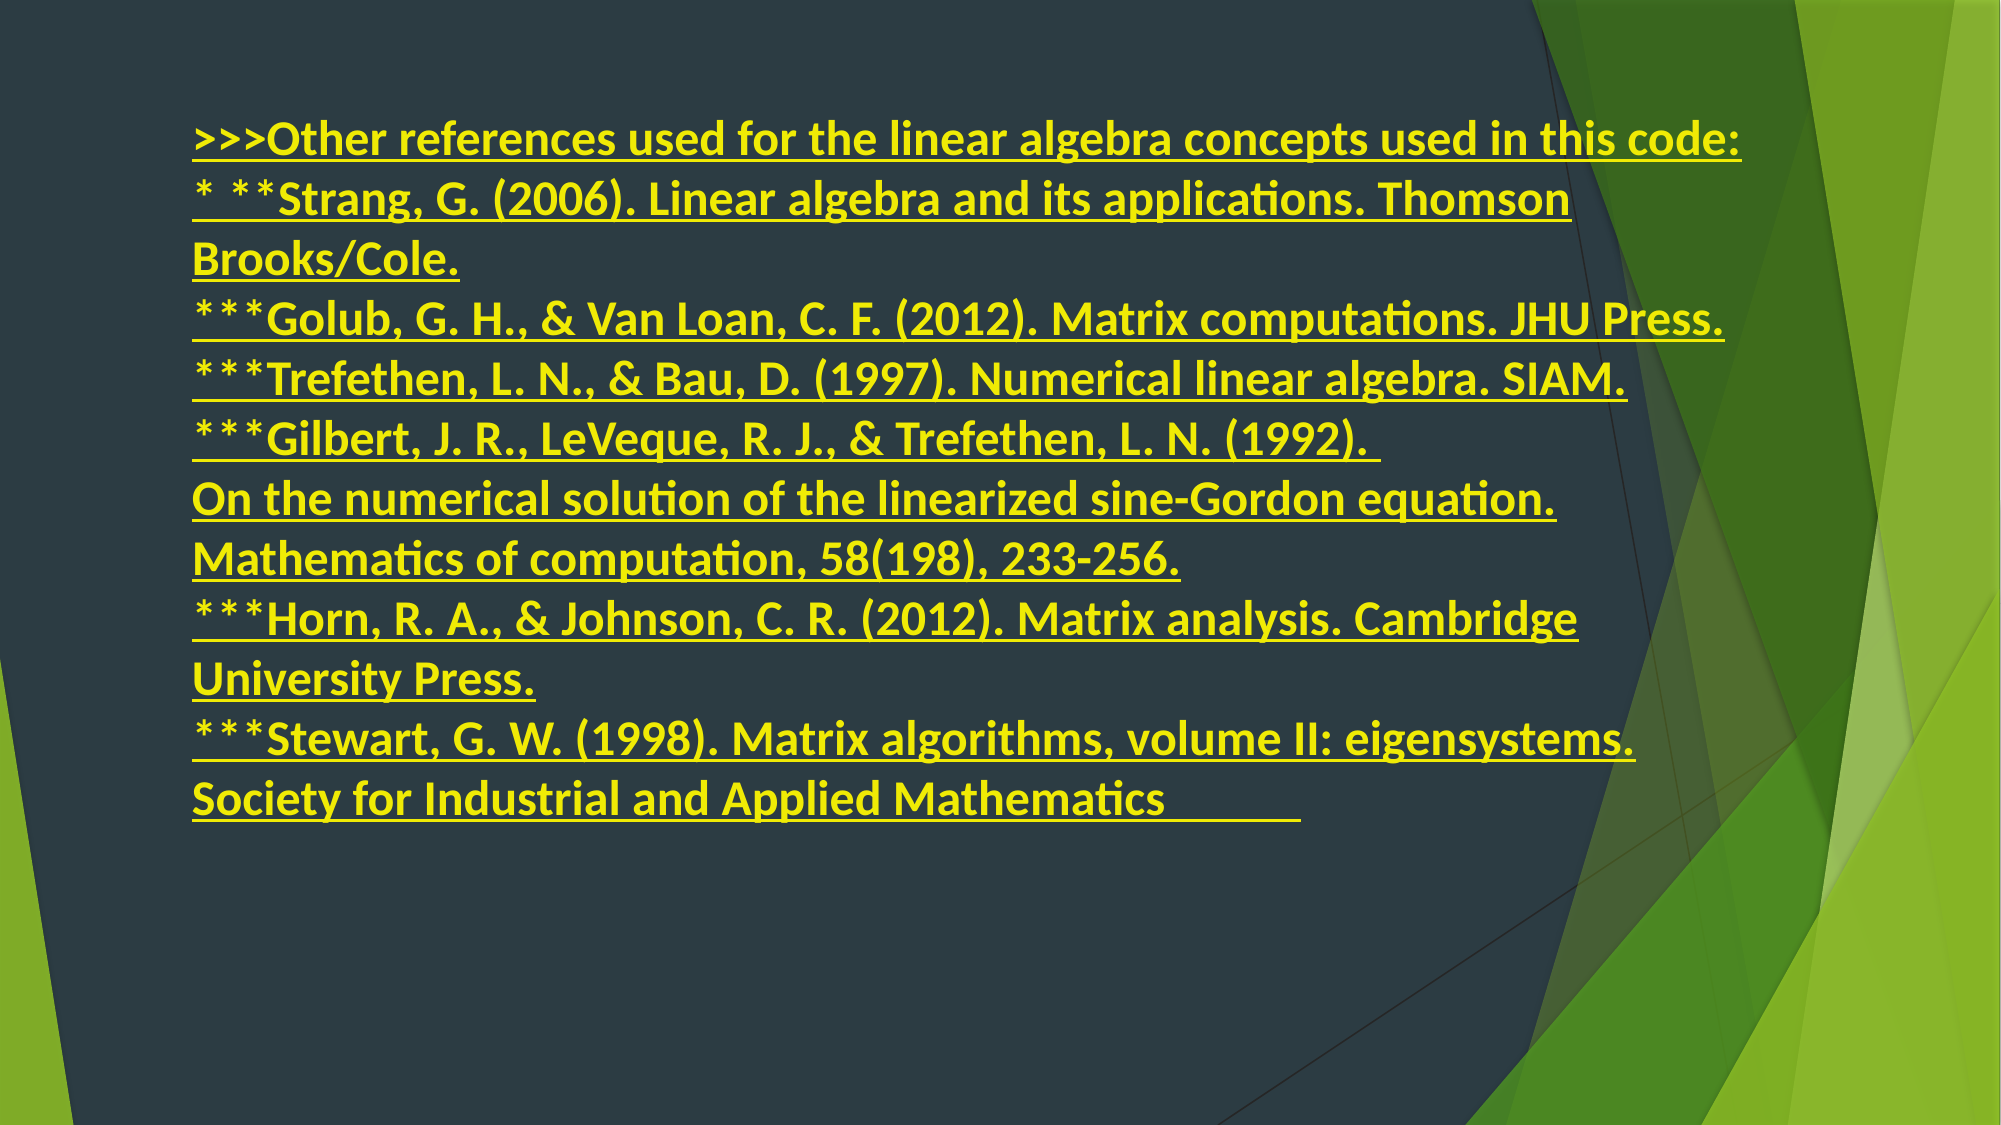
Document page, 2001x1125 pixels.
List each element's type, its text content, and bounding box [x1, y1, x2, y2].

text_box >>>Other references used for the linear algebra concepts used in this code: * **Strang, G. (2006). Linear algebra and its applications. Thomson Brooks/Cole. ***Golub, G. H., & Van Loan, C. F. (2012). Matrix computations. JHU Press. ***Trefethen, L. N., & Bau, D. (1997). Numerical linear algebra. SIAM. ***Gilbert, J. R., LeVeque, R. J., & Trefethen, L. N. (1992). On the numerical solution of the linearized sine-Gordon equation. Mathematics of computation, 58(198), 233-256. ***Horn, R. A., & Johnson, C. R. (2012). Matrix analysis. Cambridge University Press. ***Stewart, G. W. (1998). Matrix algorithms, volume II: eigensystems. Society for Industrial and Applied Mathematics [177, 97, 1773, 833]
